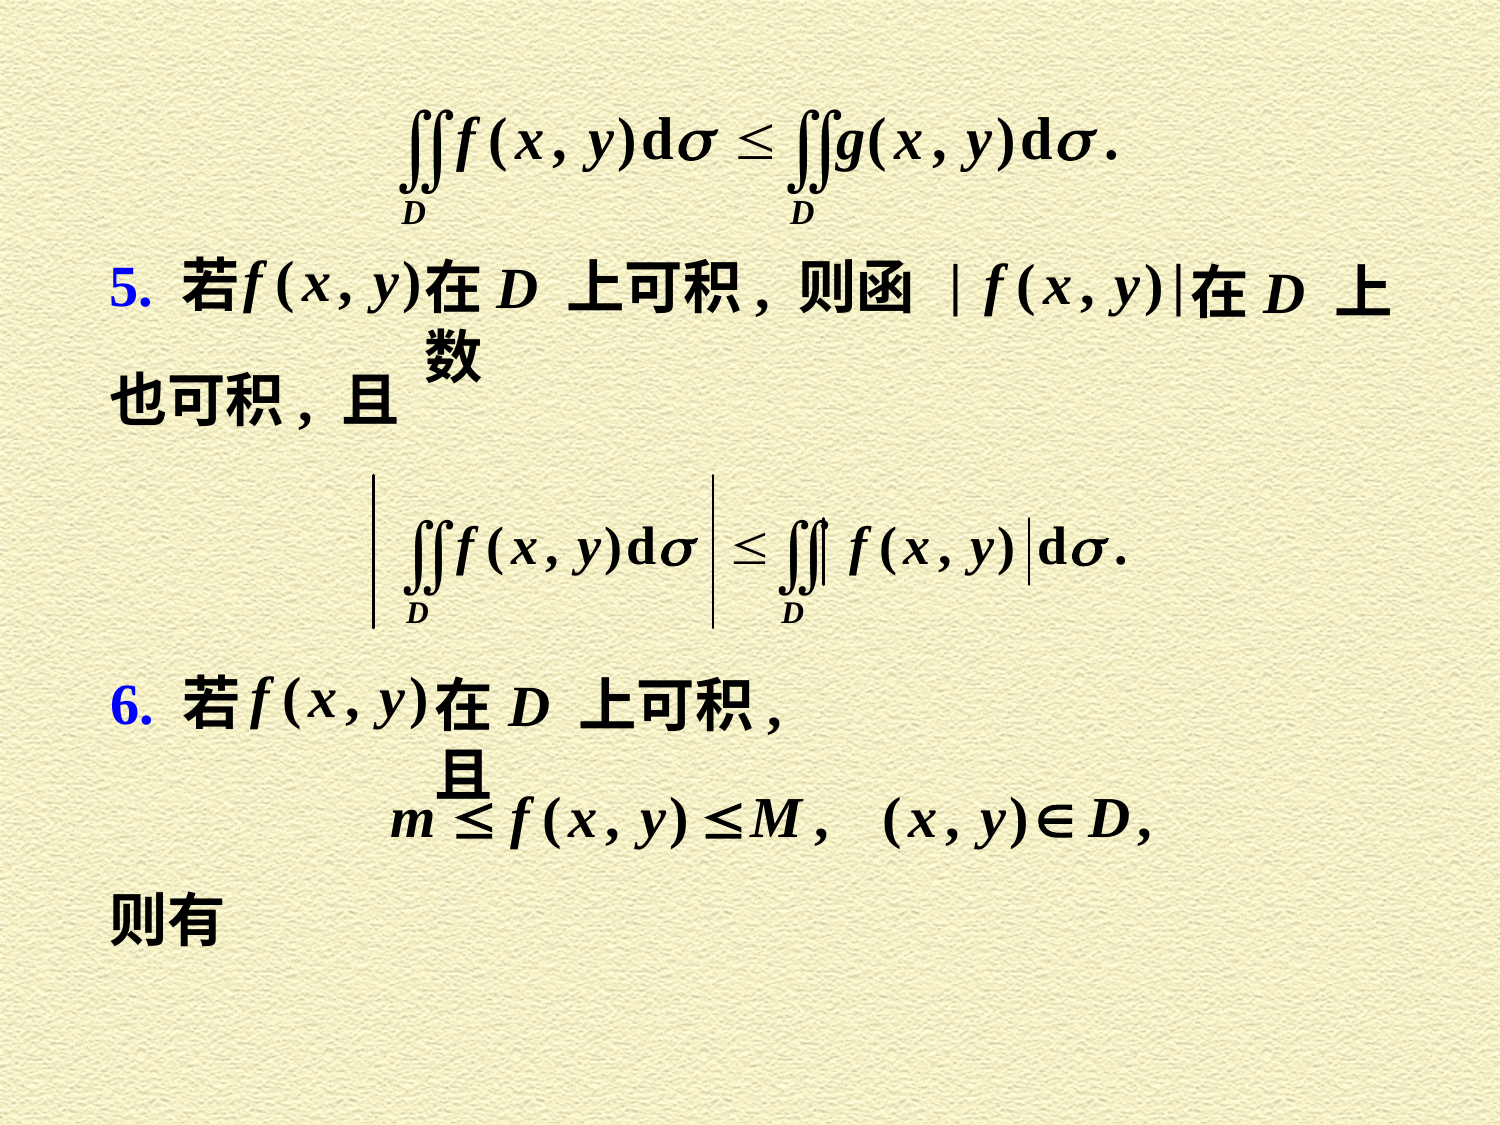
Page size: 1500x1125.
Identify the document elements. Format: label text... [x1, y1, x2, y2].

text_box 则有 [94, 875, 378, 961]
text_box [386, 94, 1123, 231]
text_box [94, 240, 1436, 333]
text_box 也可积, 且 [94, 355, 420, 441]
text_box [95, 658, 858, 746]
picture [0, 0, 1500, 1125]
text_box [367, 469, 1132, 634]
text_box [387, 792, 1155, 857]
